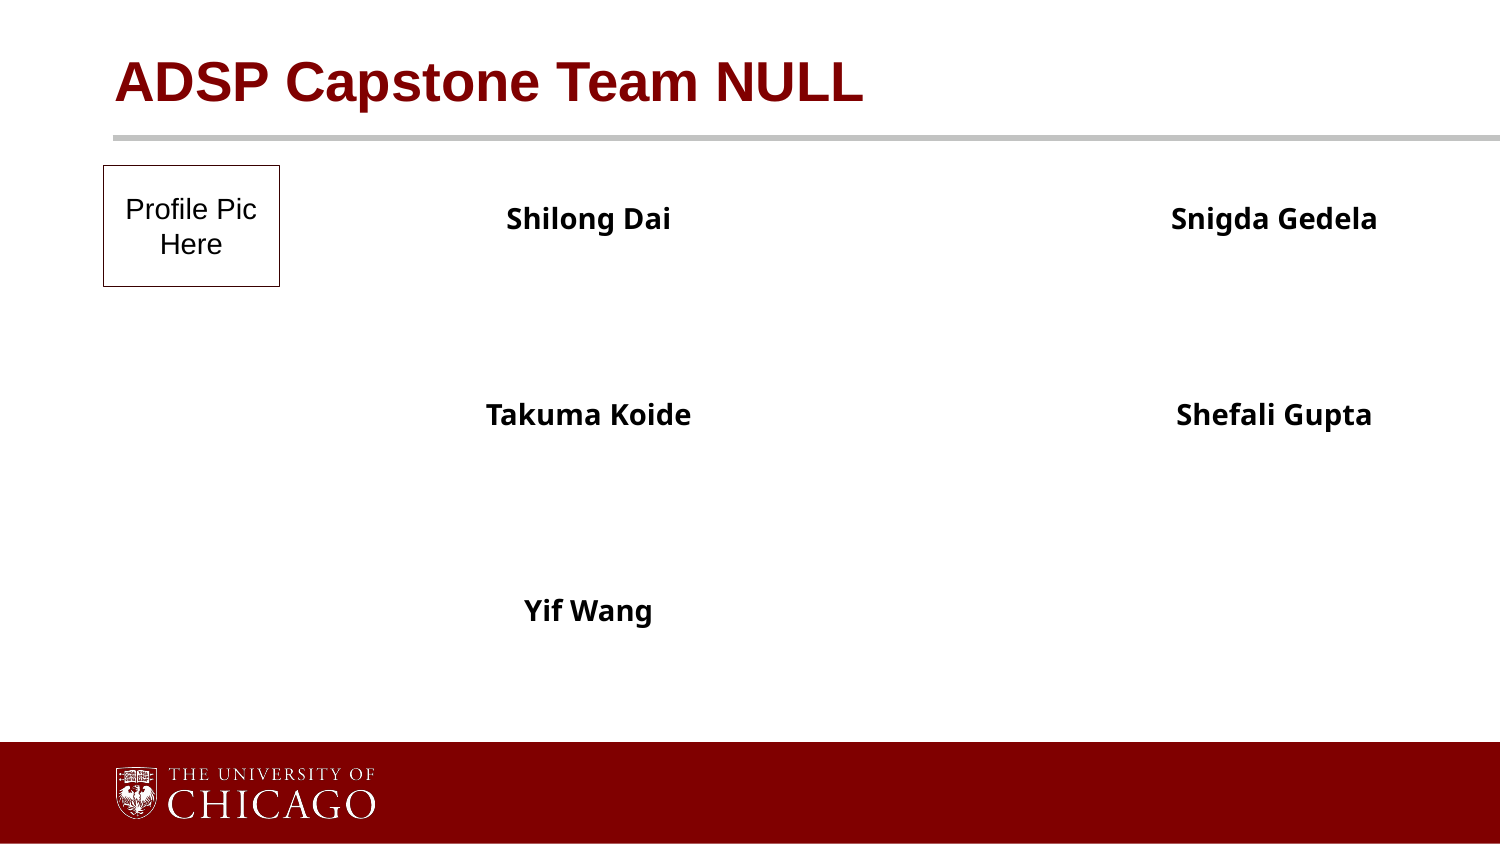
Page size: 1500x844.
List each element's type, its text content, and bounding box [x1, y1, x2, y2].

picture [116, 767, 375, 819]
text_box Shefali Gupta [1152, 361, 1397, 483]
text_box Yif Wang [423, 557, 755, 679]
title ADSP Capstone Team NULL [103, 20, 1397, 138]
text_box Snigda Gedela [1152, 165, 1397, 286]
text_box Shilong Dai [466, 165, 711, 286]
text_box Profile Pic Here [101, 163, 282, 288]
text_box Takuma Koide [466, 361, 711, 483]
